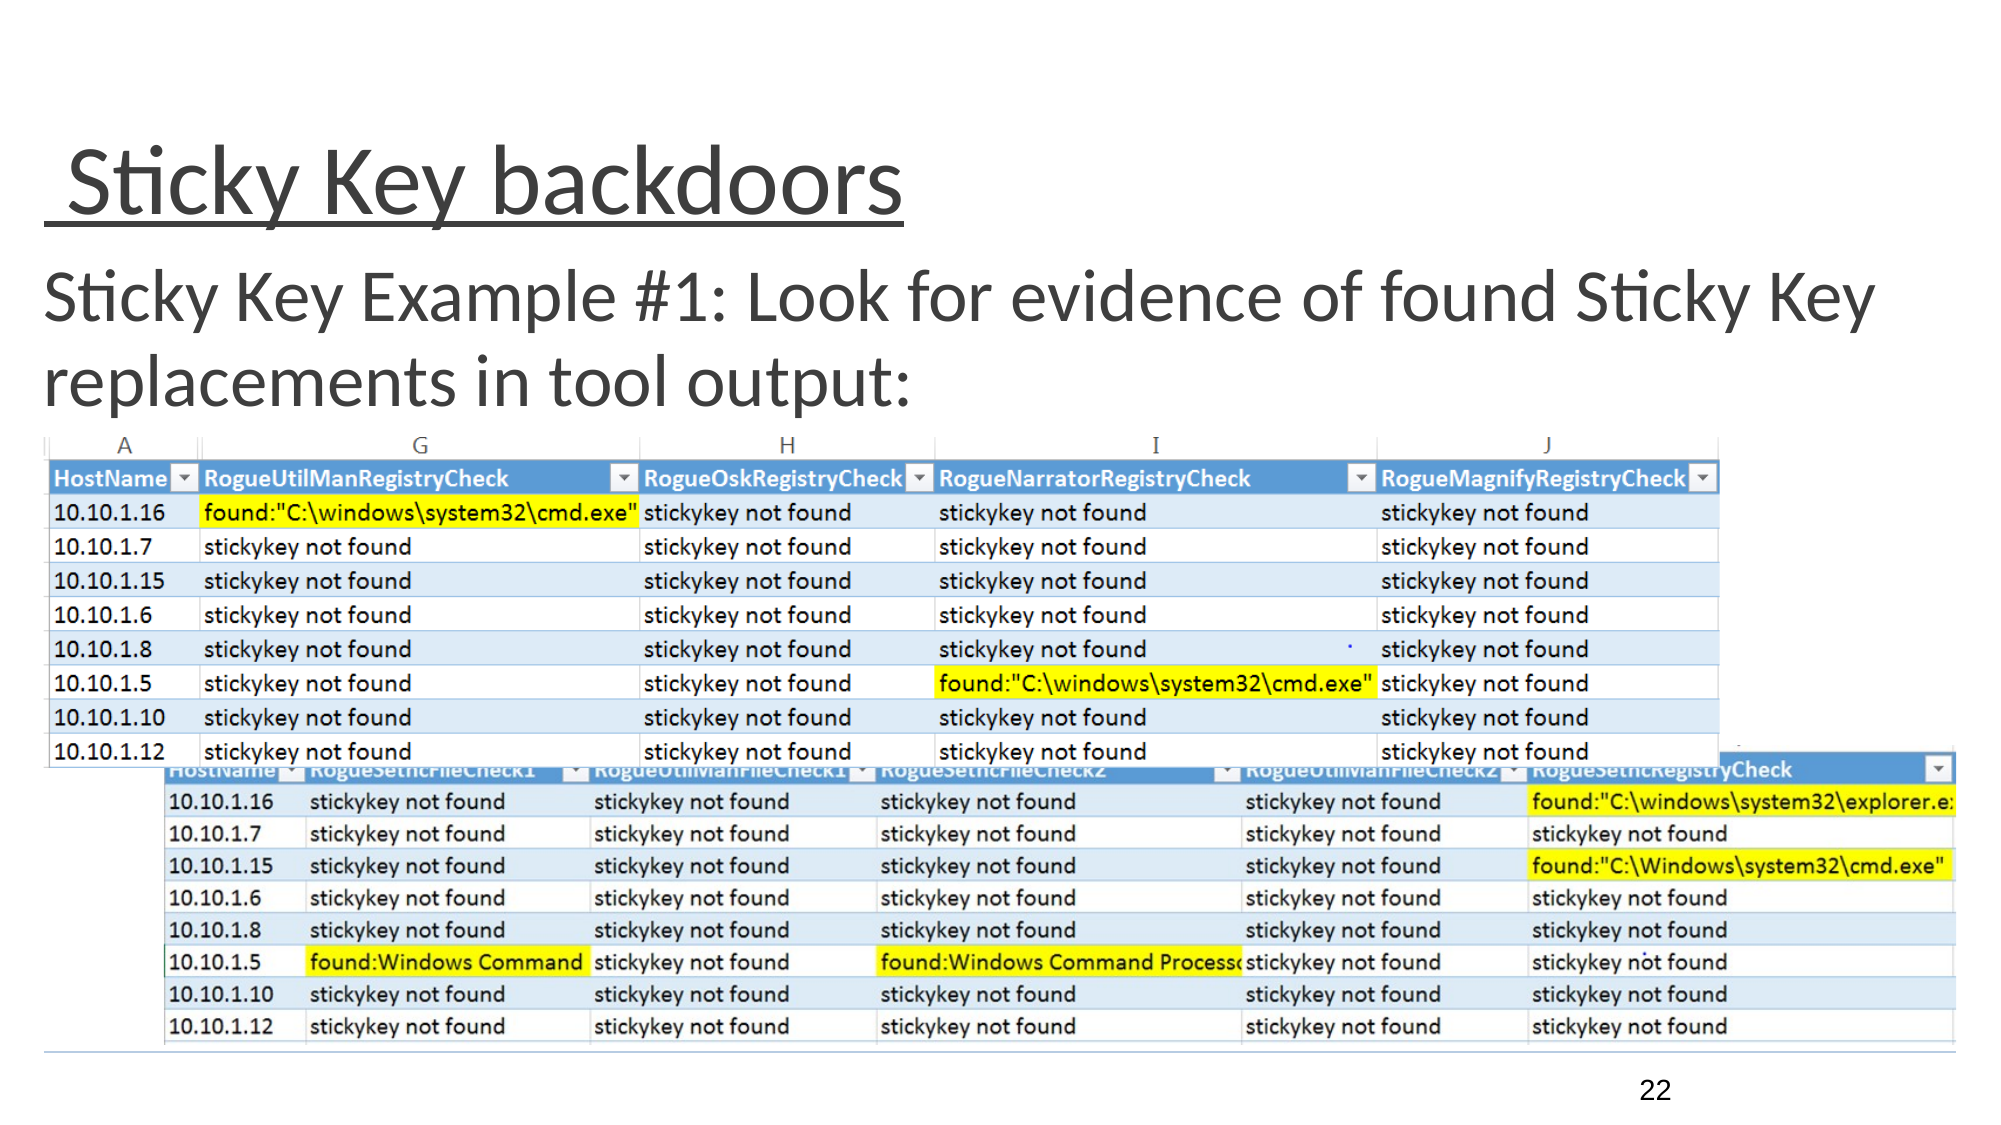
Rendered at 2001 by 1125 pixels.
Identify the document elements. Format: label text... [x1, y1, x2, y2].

slide_number 22 [1635, 1074, 1676, 1125]
text_box [163, 745, 1957, 1045]
title Sticky Key backdoors [41, 114, 1959, 303]
text_box Sticky Key Example #1: Look for evidence of found Sticky Key replacements in tool output: [41, 250, 1893, 422]
text_box [43, 437, 1720, 768]
